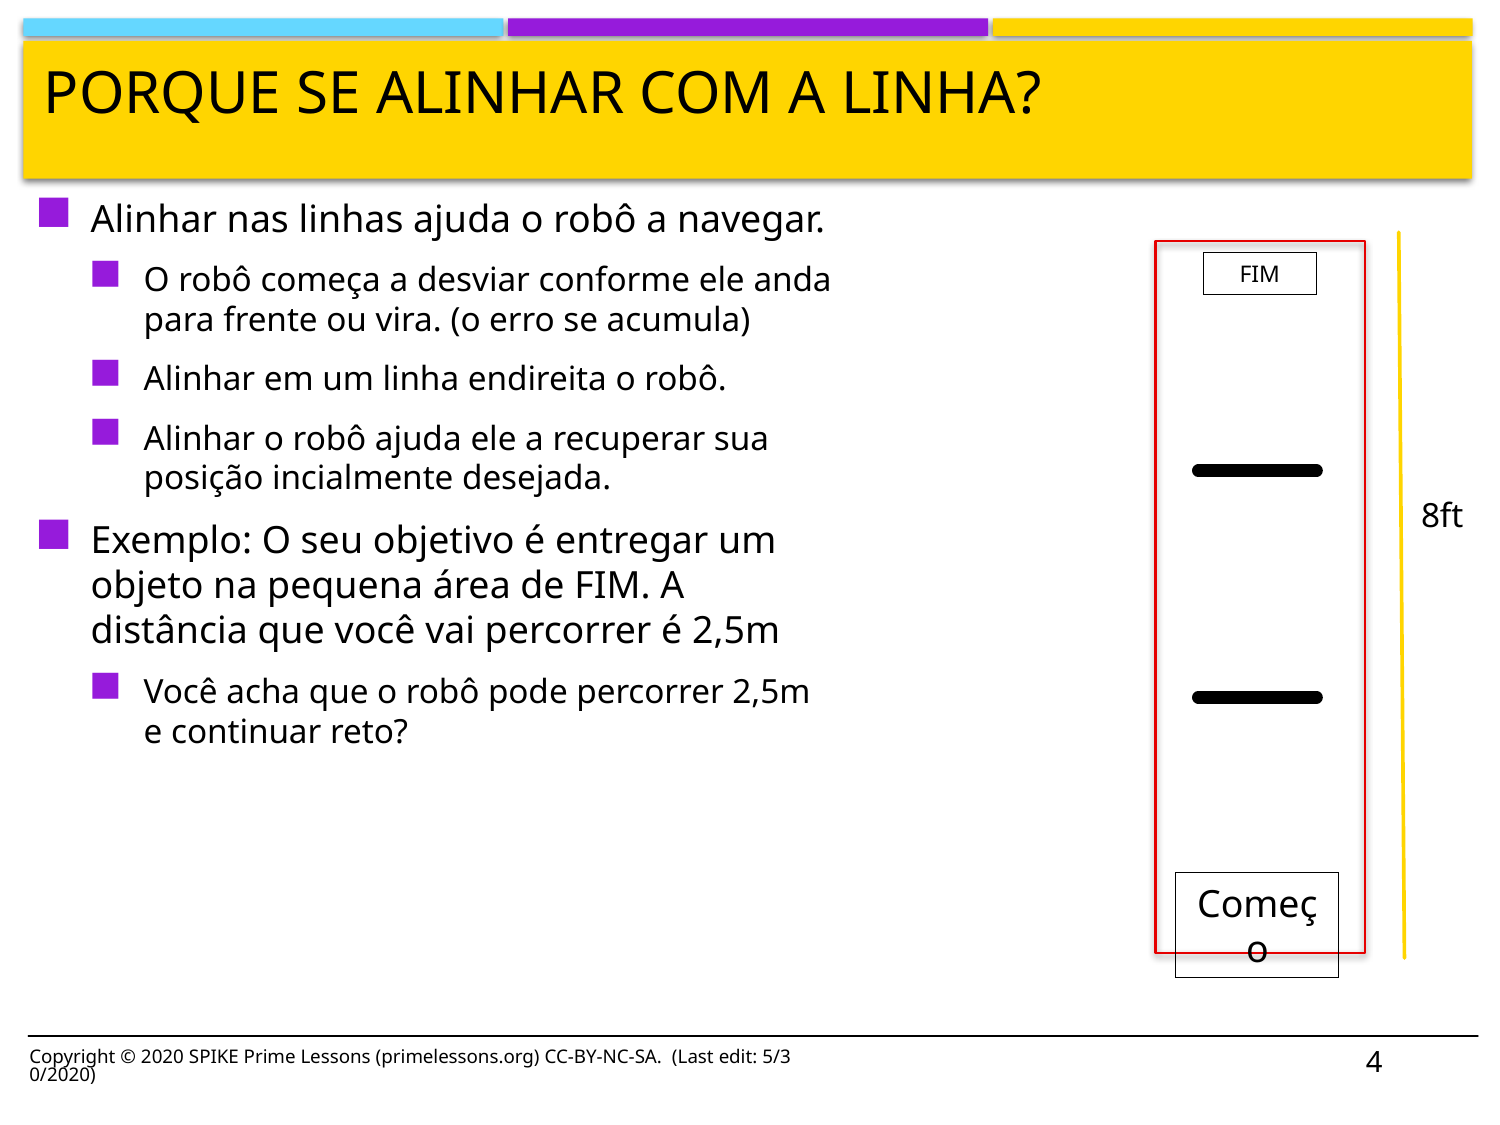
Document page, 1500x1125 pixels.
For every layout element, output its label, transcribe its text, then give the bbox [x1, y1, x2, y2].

text_box FIM [1203, 252, 1317, 295]
title Porque se alinhar com a linha? [28, 48, 1464, 172]
text_box 8ft [1412, 486, 1481, 542]
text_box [1398, 231, 1405, 959]
text_box Começo [1175, 872, 1339, 978]
list Alinhar nas linhas ajuda o robô a navegar. O robô começa a desviar conforme ele anda para frente ou vira. (o erro se acumula) Alinhar em um linha endireita o robô. Alinhar o robô ajuda ele a recuperar sua posição incialmente desejada. Exemplo: O seu objetivo é entregar um objeto na pequena área de FIM. A distância que você vai percorrer é 2,5m Você acha que o robô pode percorrer 2,5m e continuar reto? [25, 187, 849, 1021]
text_box [1154, 240, 1366, 954]
slide_number 4 [1351, 1036, 1478, 1097]
footer Copyright © 2020 SPIKE Prime Lessons (primelessons.org) CC-BY-NC-SA. (Last edit: 5/30/2020) [14, 1036, 814, 1097]
